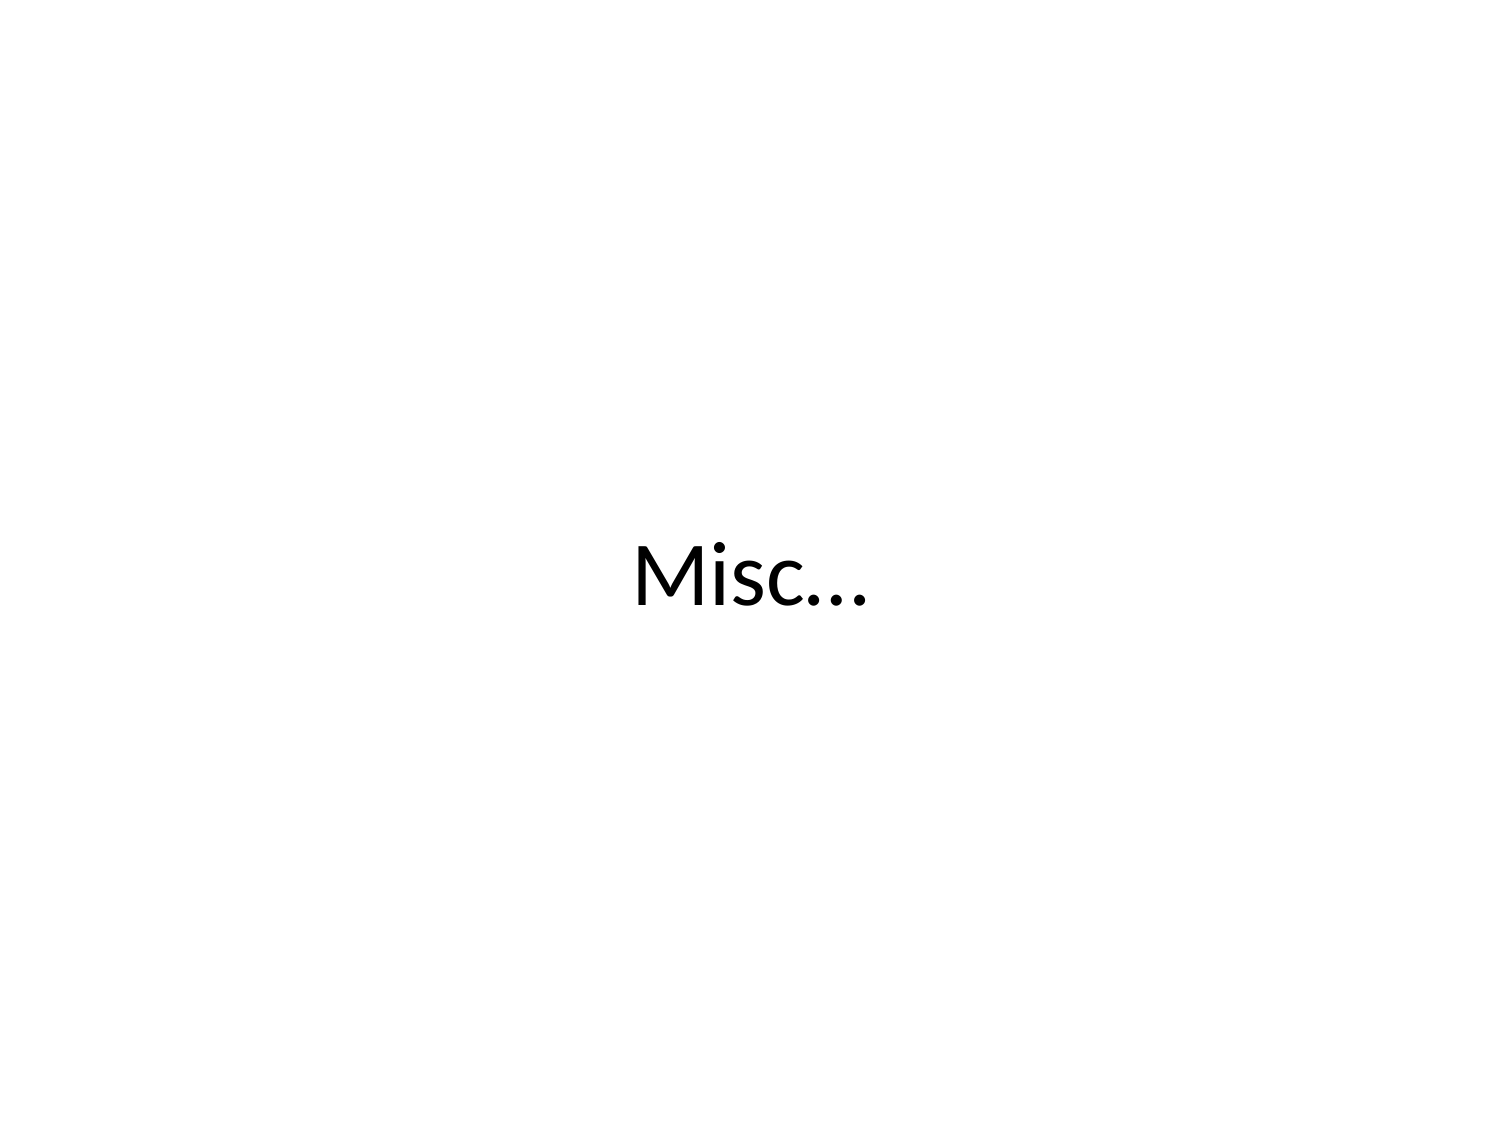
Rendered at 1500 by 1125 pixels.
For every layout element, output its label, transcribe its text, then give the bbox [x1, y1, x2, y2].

title Misc… [75, 474, 1425, 663]
